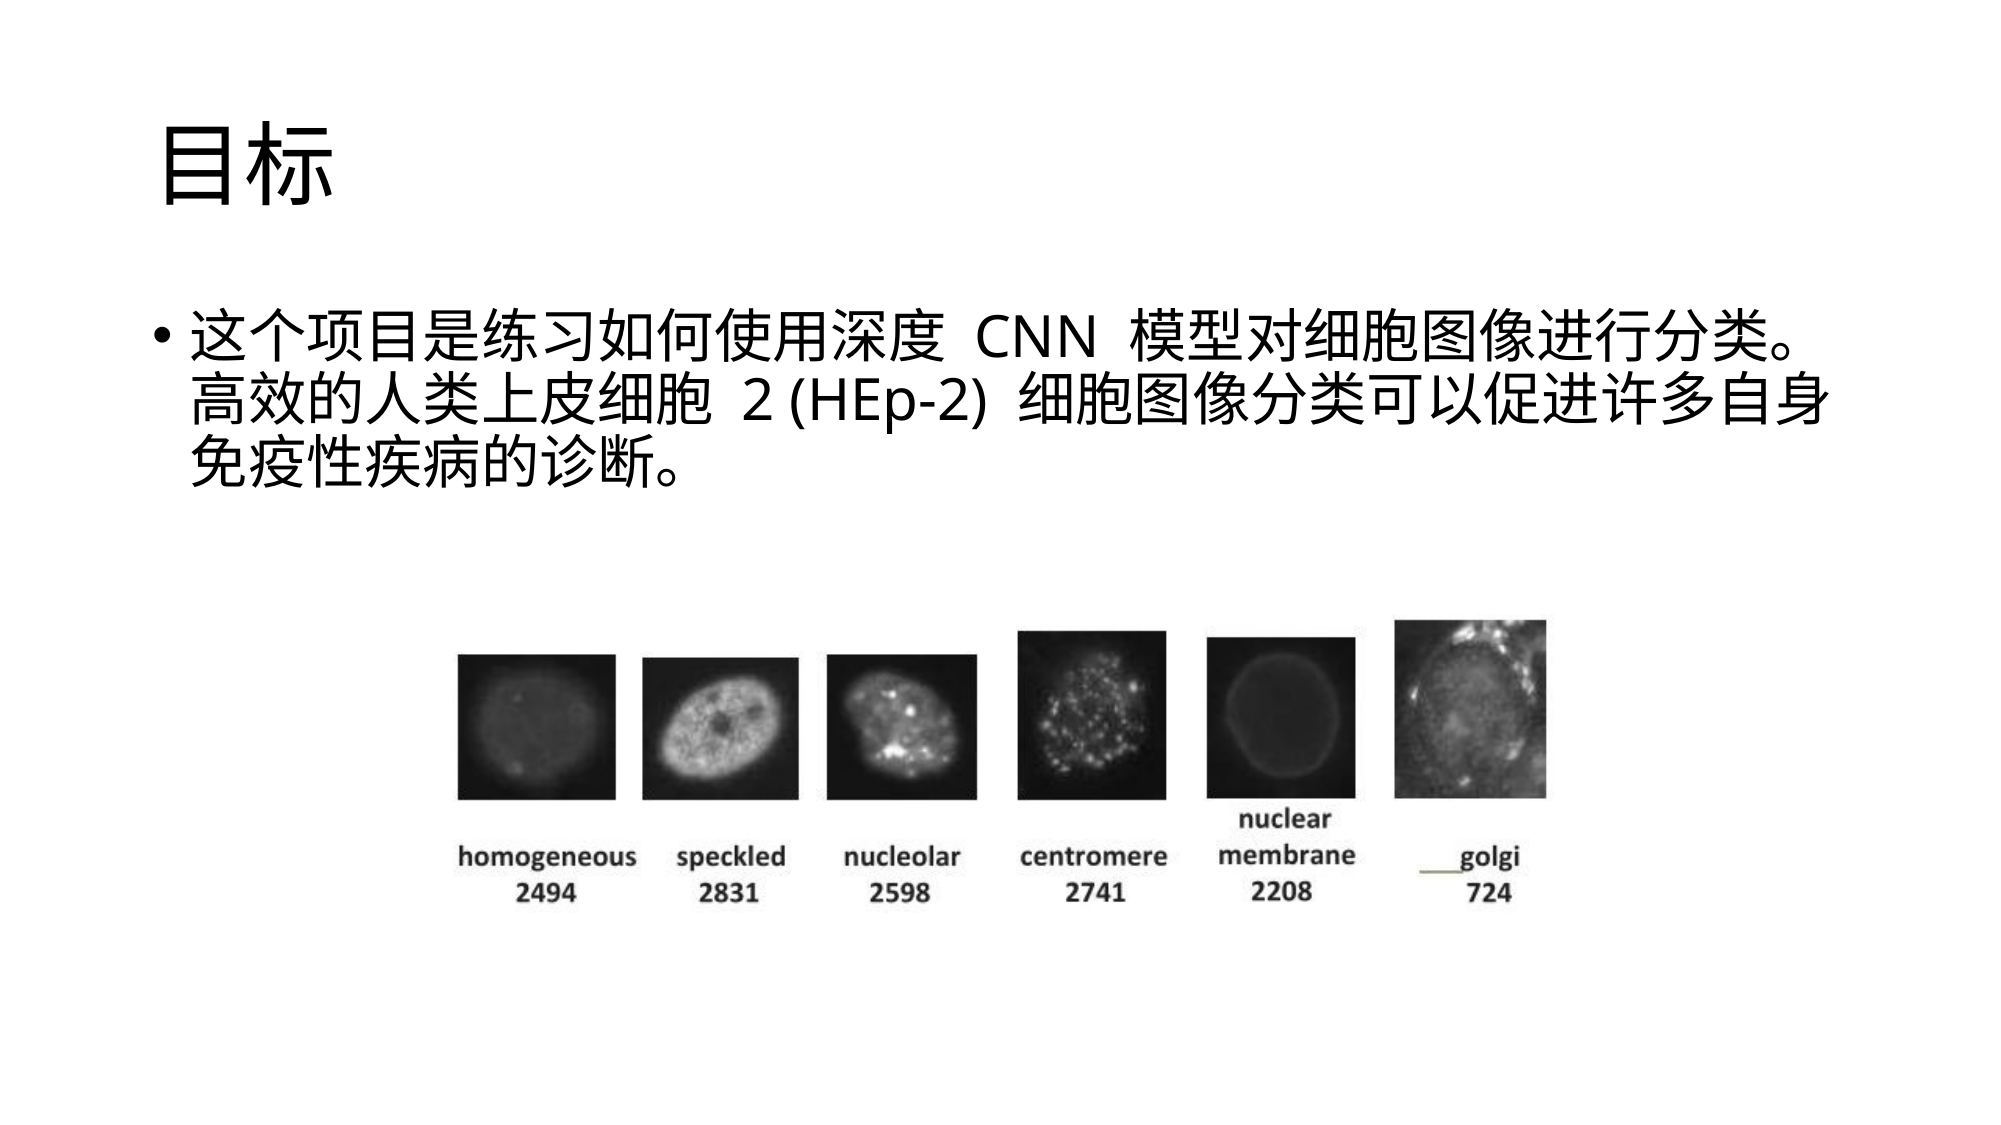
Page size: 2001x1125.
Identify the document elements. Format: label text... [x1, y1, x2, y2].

picture [441, 614, 1559, 913]
list 这个项目是练习如何使用深度 CNN 模型对细胞图像进行分类。 高效的人类上皮细胞 2 (HEp-2) 细胞图像分类可以促进许多自身免疫性疾病的诊断。 [137, 299, 1863, 1014]
title 目标 [137, 59, 1863, 278]
